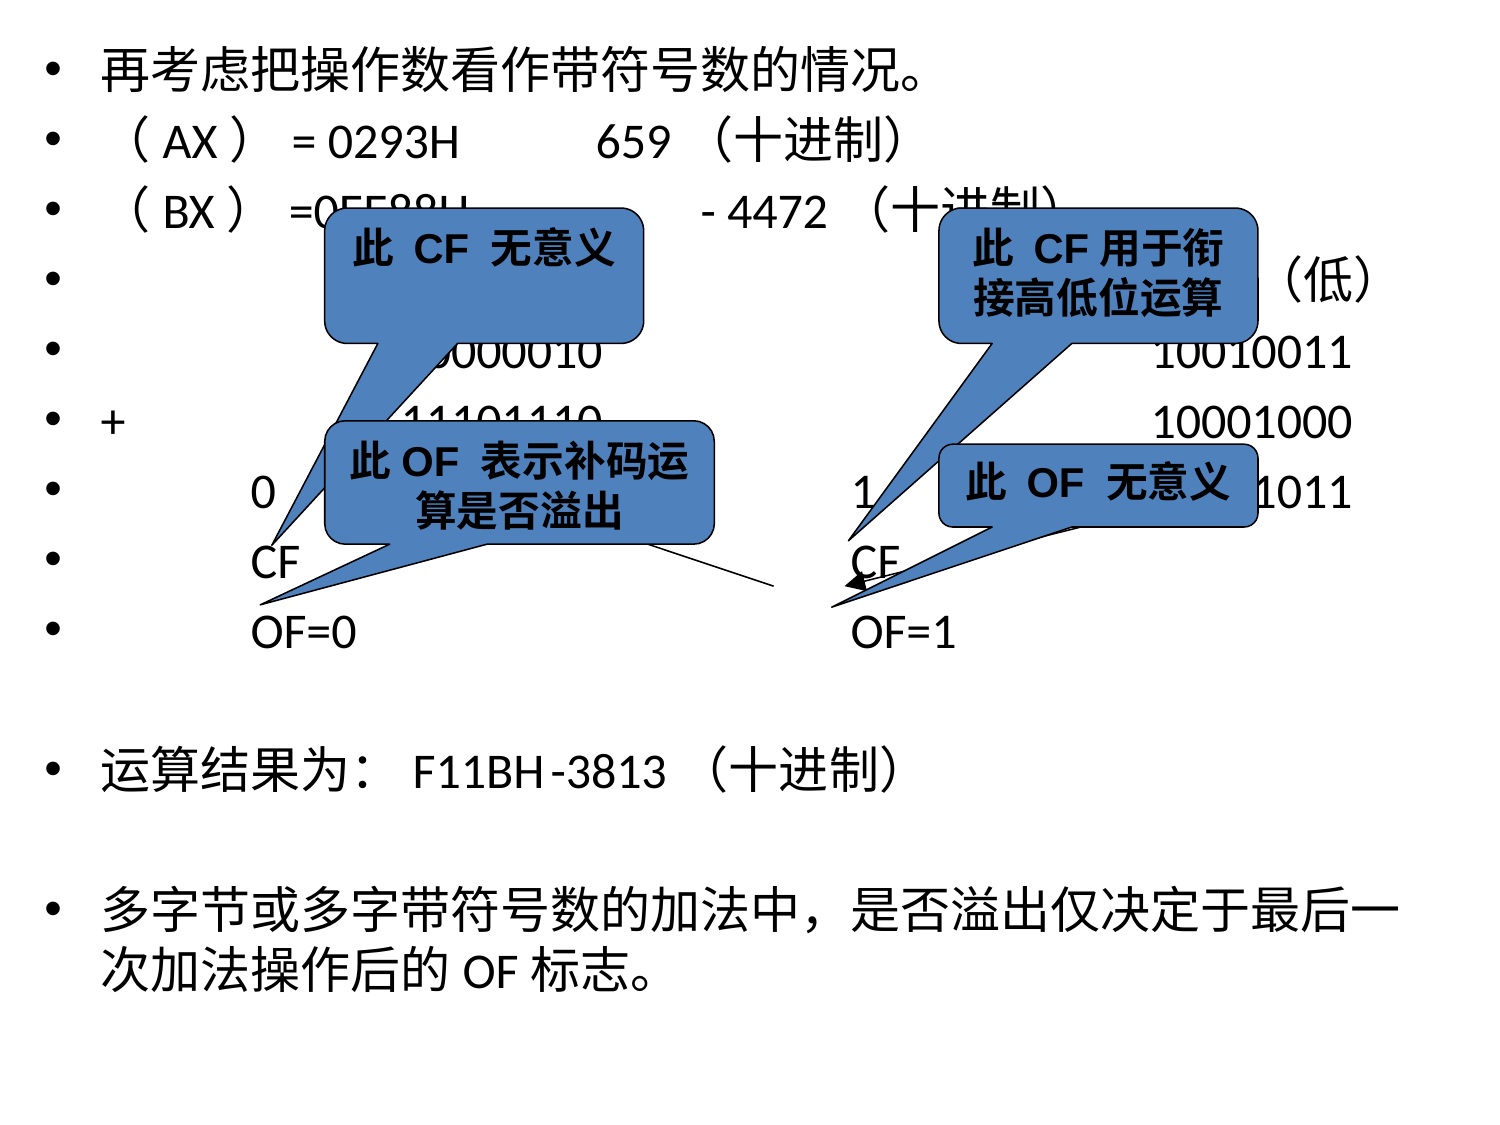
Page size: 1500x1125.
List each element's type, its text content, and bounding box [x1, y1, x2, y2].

text_box 此OF 表示补码运算是否溢出 [260, 420, 715, 605]
text_box 此 CF 无意义 [271, 445, 324, 546]
text_box 此 CF 无意义 [324, 208, 644, 422]
text_box 此 CF用于衔接高低位运算 [848, 208, 1258, 541]
list 再考虑把操作数看作带符号数的情况。 （AX）= 0293H 659（十进制） （BX）=0EE88H - 4472（十进制） ADC（高） ADD（低） 00000010 10010011 + 11101110 10001000 0 11110001 1 00011011 CF CF OF=0 OF=1 运算结果为：F11BH -3813（十进制） 多字节或多字带符号数的加法中，是否溢出仅决定于最后一次加法操作后的OF标志。 [29, 31, 1459, 1094]
text_box [844, 571, 902, 591]
text_box 此 OF 无意义 [831, 444, 1258, 608]
